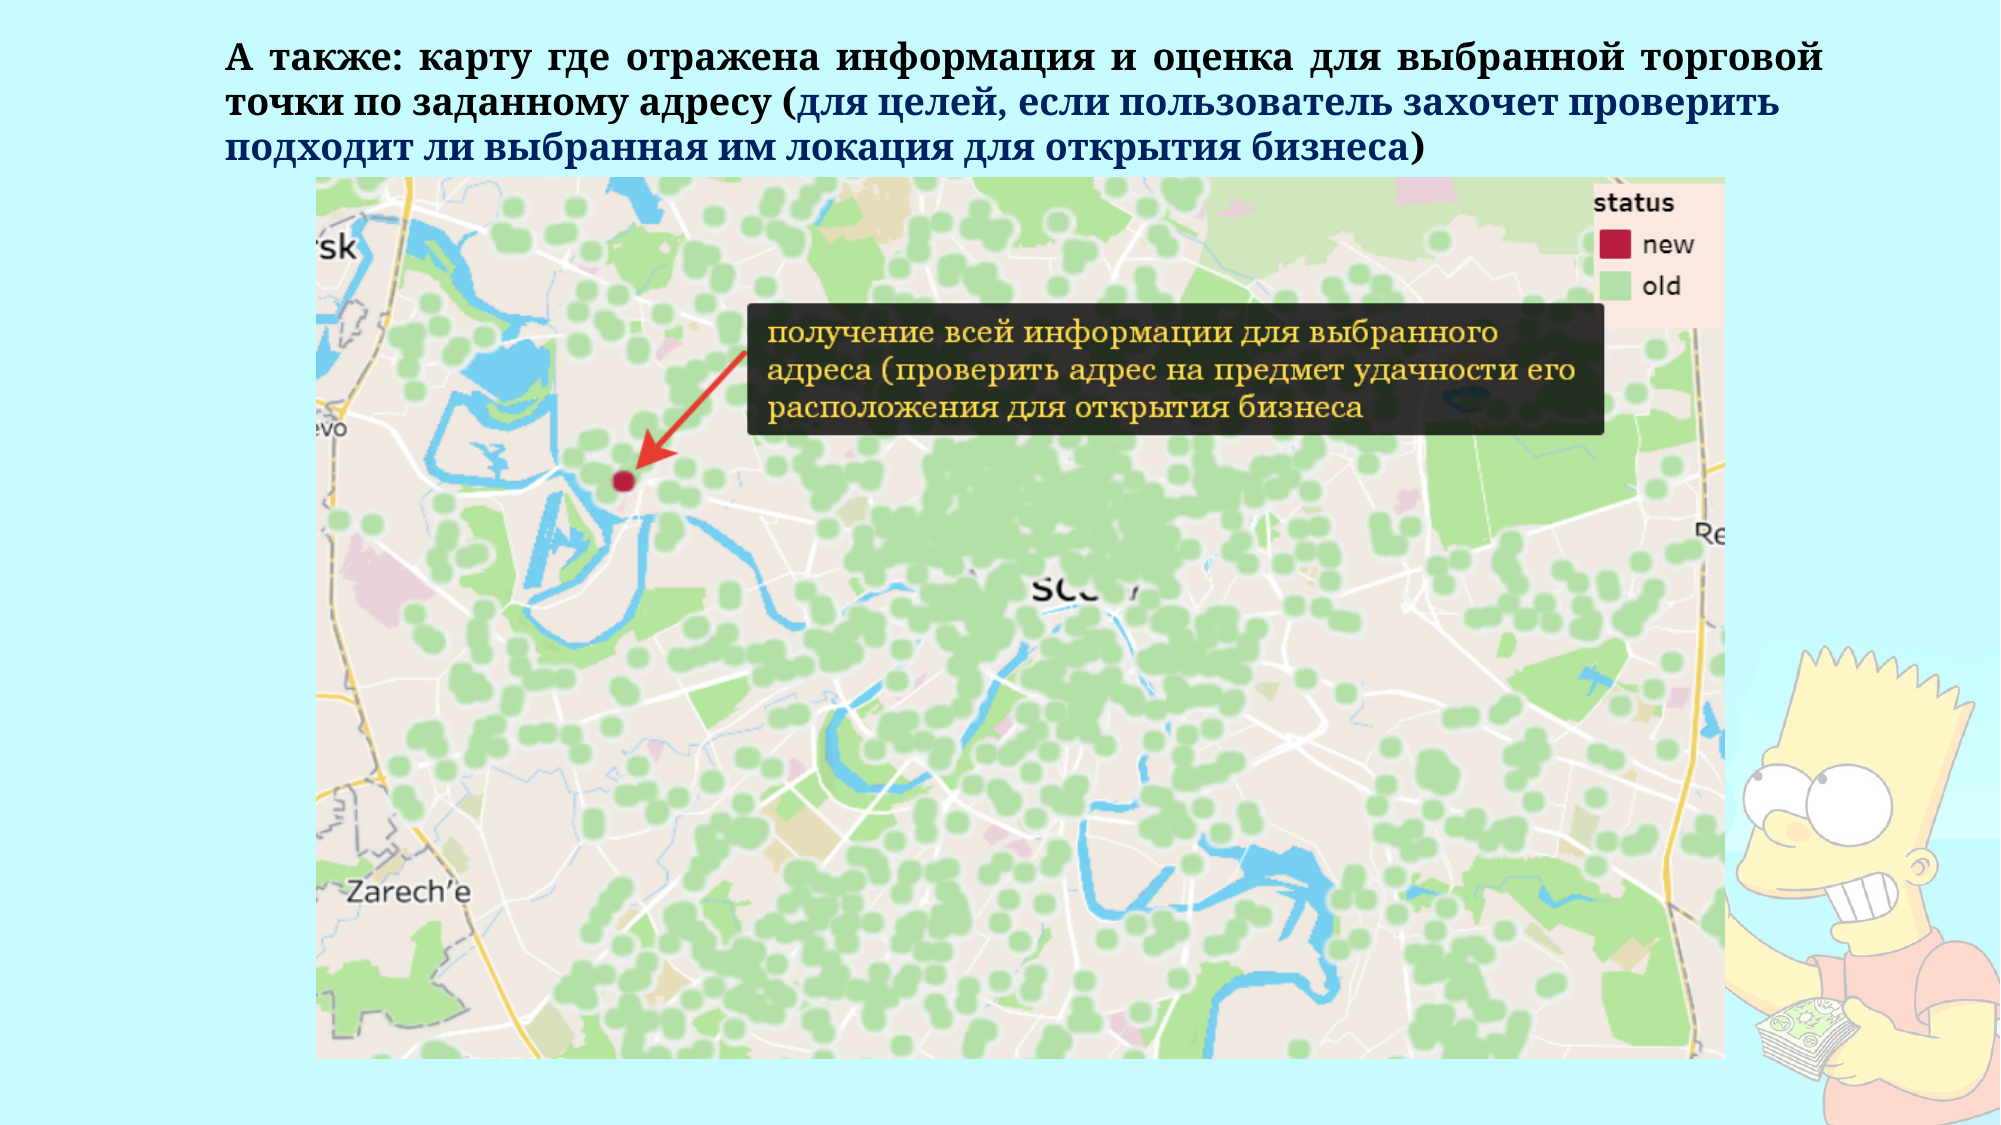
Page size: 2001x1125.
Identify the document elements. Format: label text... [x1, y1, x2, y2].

text_box А также: карту где отражена информация и оценка для выбранной торговой точки по заданному адресу (для целей, если пользователь захочет проверить подходит ли выбранная им локация для открытия бизнеса) [210, 25, 1840, 176]
picture [316, 177, 1725, 1059]
